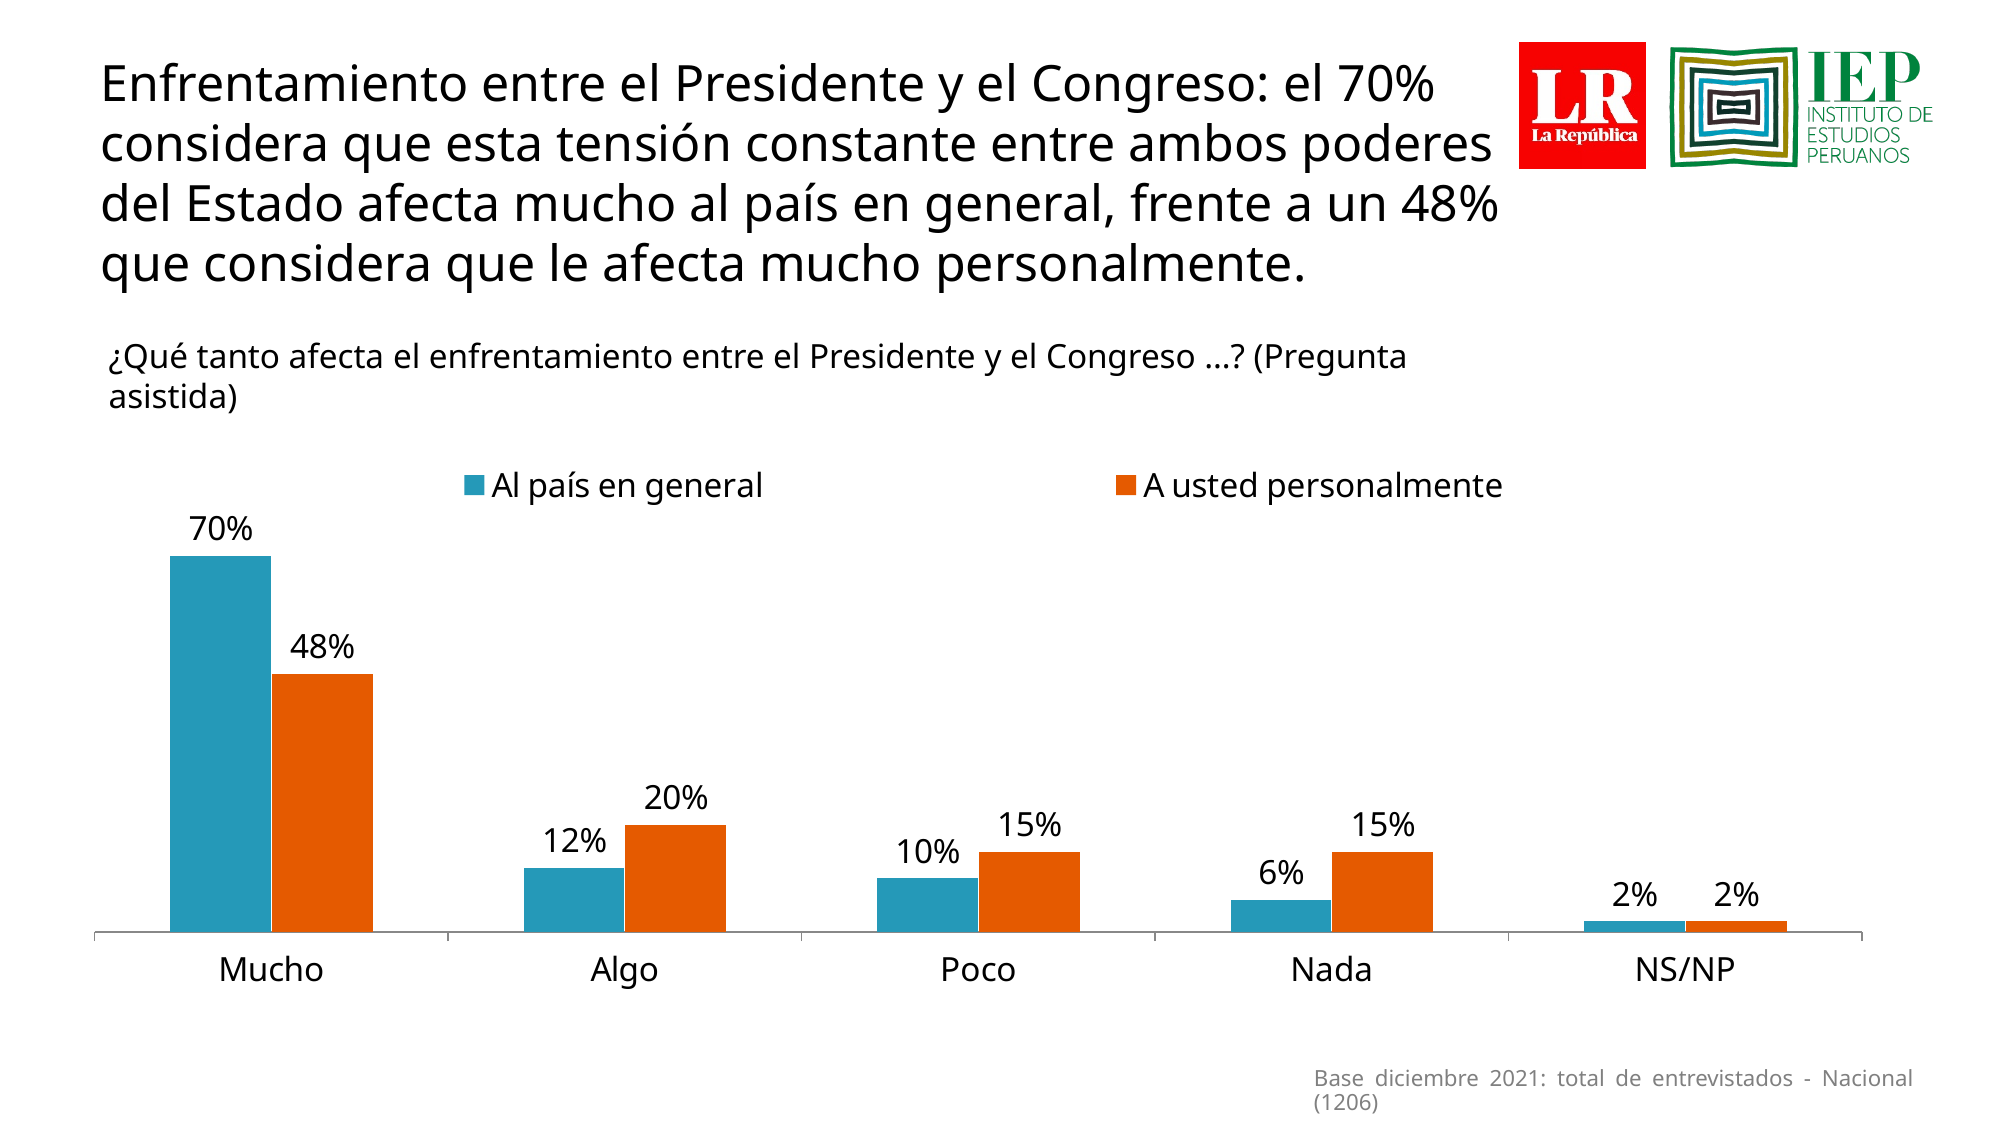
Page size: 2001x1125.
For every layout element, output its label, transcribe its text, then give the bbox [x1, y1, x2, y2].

chart [93, 383, 1877, 1028]
text_box Enfrentamiento entre el Presidente y el Congreso: el 70% considera que esta tensión constante entre ambos poderes del Estado afecta mucho al país en general, frente a un 48% que considera que le afecta mucho personalmente. [85, 43, 1532, 231]
text_box ¿Qué tanto afecta el enfrentamiento entre el Presidente y el Congreso …? (Pregunta asistida) [93, 327, 1437, 383]
picture [1519, 38, 1946, 175]
